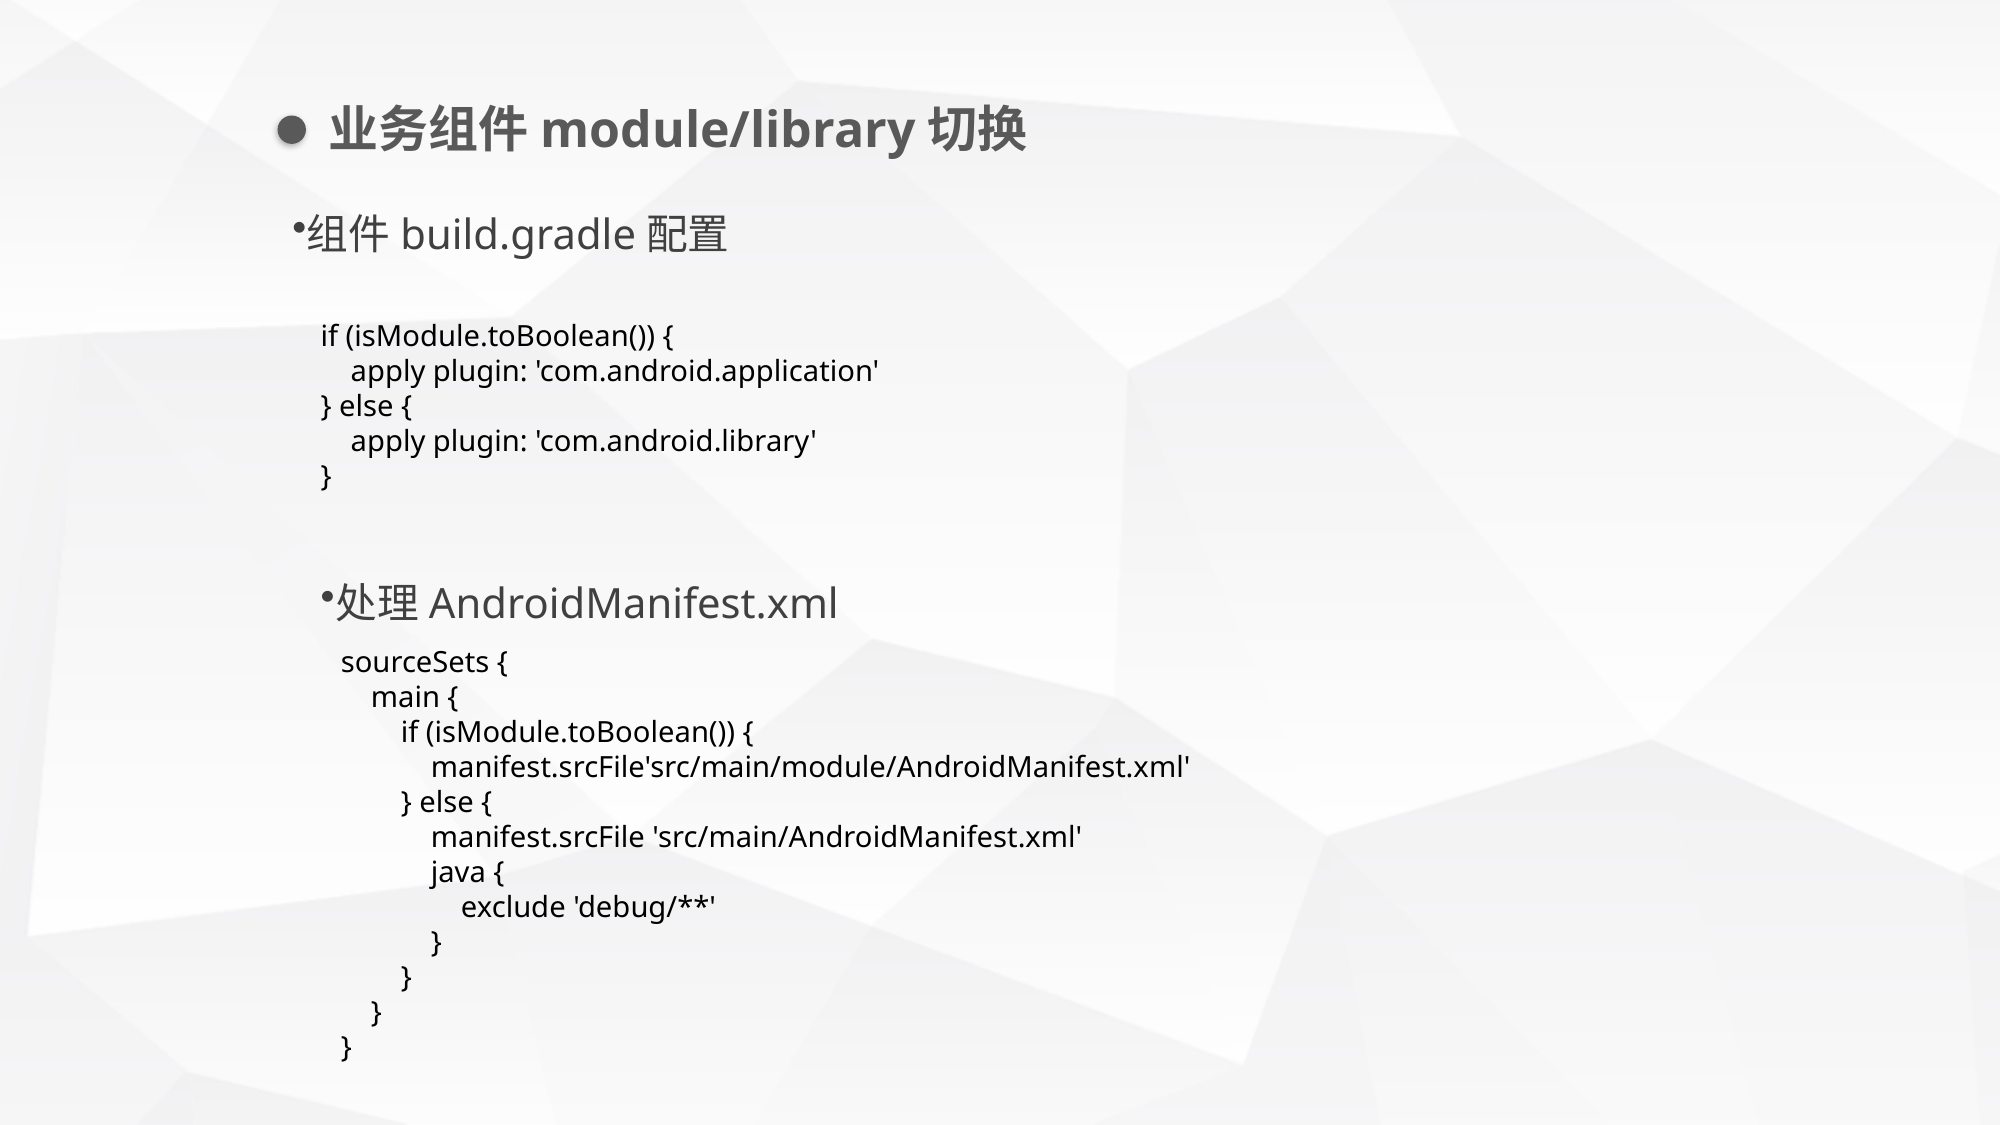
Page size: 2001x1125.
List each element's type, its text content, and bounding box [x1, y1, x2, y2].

text_box [276, 114, 307, 145]
text_box 业务组件module/library切换 [313, 89, 1650, 165]
picture [0, 0, 2000, 1125]
text_box sourceSets { main { if (isModule.toBoolean()) { manifest.srcFile'src/main/module/AndroidManifest.xml' } else { manifest.srcFile 'src/main/AndroidManifest.xml' java { exclude 'debug/**' } } } } [326, 636, 1234, 1071]
text_box 组件build.gradle配置 [277, 208, 871, 265]
text_box 处理AndroidManifest.xml [305, 577, 900, 634]
text_box if (isModule.toBoolean()) { apply plugin: 'com.android.application' } else { apply plugin: 'com.android.library' } [305, 310, 919, 500]
